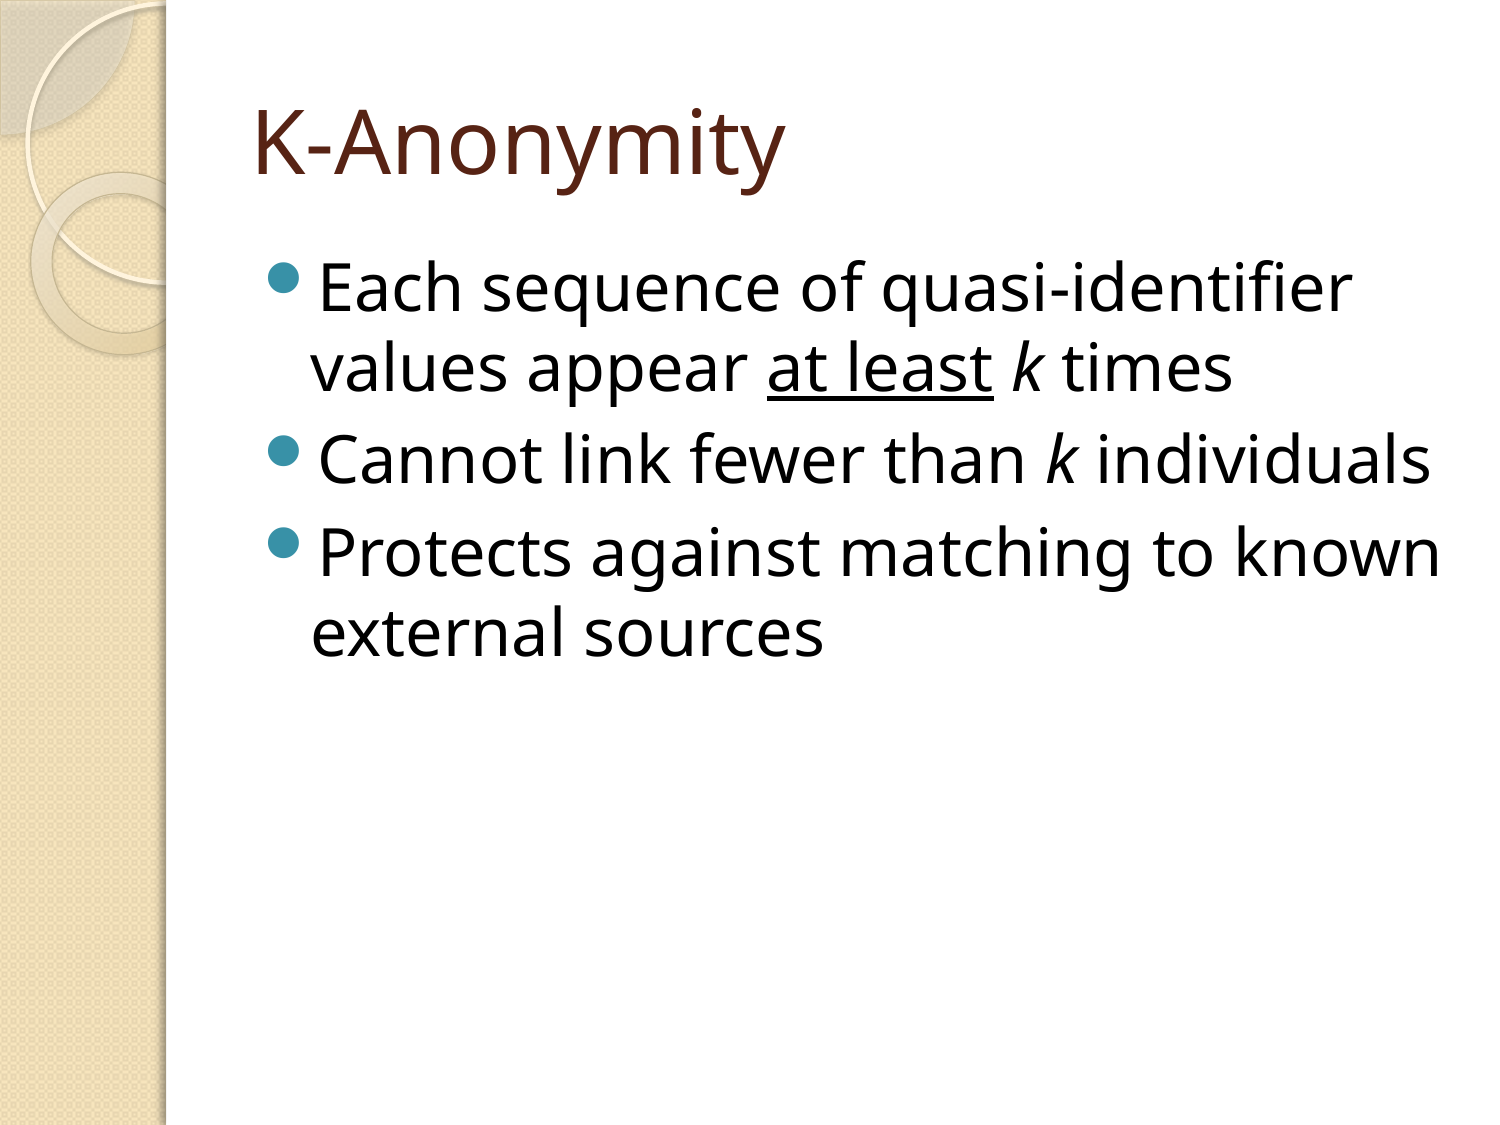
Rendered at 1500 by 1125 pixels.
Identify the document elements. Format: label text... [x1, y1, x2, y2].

list Each sequence of quasi-identifier values appear at least k times Cannot link fewer than k individuals Protects against matching to known external sources [235, 237, 1466, 1025]
title K-Anonymity [235, 45, 1466, 233]
